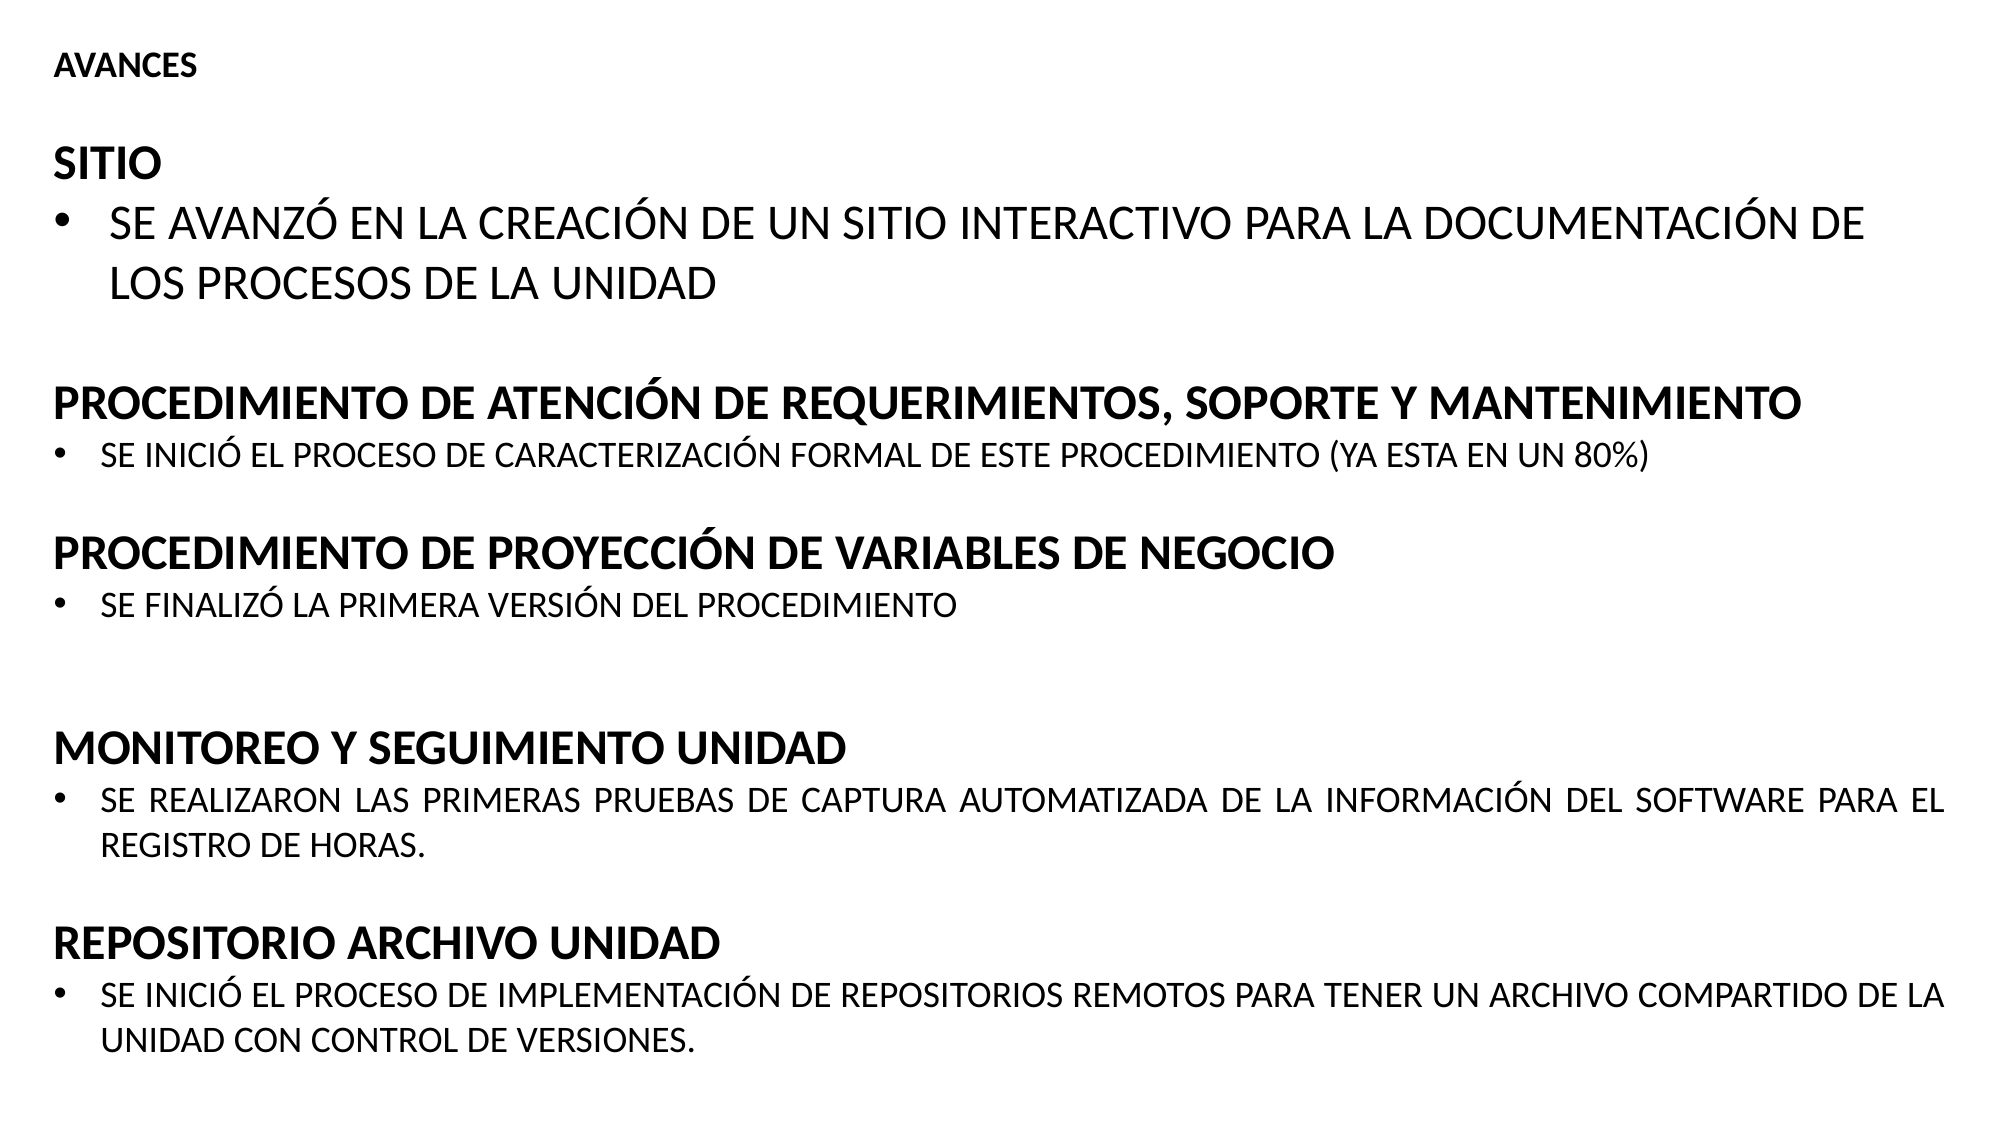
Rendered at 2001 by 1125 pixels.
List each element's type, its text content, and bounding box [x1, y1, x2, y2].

text_box AVANCES SITIO SE AVANZÓ EN LA CREACIÓN DE UN SITIO INTERACTIVO PARA LA DOCUMENTACIÓN DE LOS PROCESOS DE LA UNIDAD PROCEDIMIENTO DE ATENCIÓN DE REQUERIMIENTOS, SOPORTE Y MANTENIMIENTO SE INICIÓ EL PROCESO DE CARACTERIZACIÓN FORMAL DE ESTE PROCEDIMIENTO (YA ESTA EN UN 80%) PROCEDIMIENTO DE PROYECCIÓN DE VARIABLES DE NEGOCIO SE FINALIZÓ LA PRIMERA VERSIÓN DEL PROCEDIMIENTO MONITOREO Y SEGUIMIENTO UNIDAD SE REALIZARON LAS PRIMERAS PRUEBAS DE CAPTURA AUTOMATIZADA DE LA INFORMACIÓN DEL SOFTWARE PARA EL REGISTRO DE HORAS. REPOSITORIO ARCHIVO UNIDAD SE INICIÓ EL PROCESO DE IMPLEMENTACIÓN DE REPOSITORIOS REMOTOS PARA TENER UN ARCHIVO COMPARTIDO DE LA UNIDAD CON CONTROL DE VERSIONES. [38, 32, 1962, 1068]
